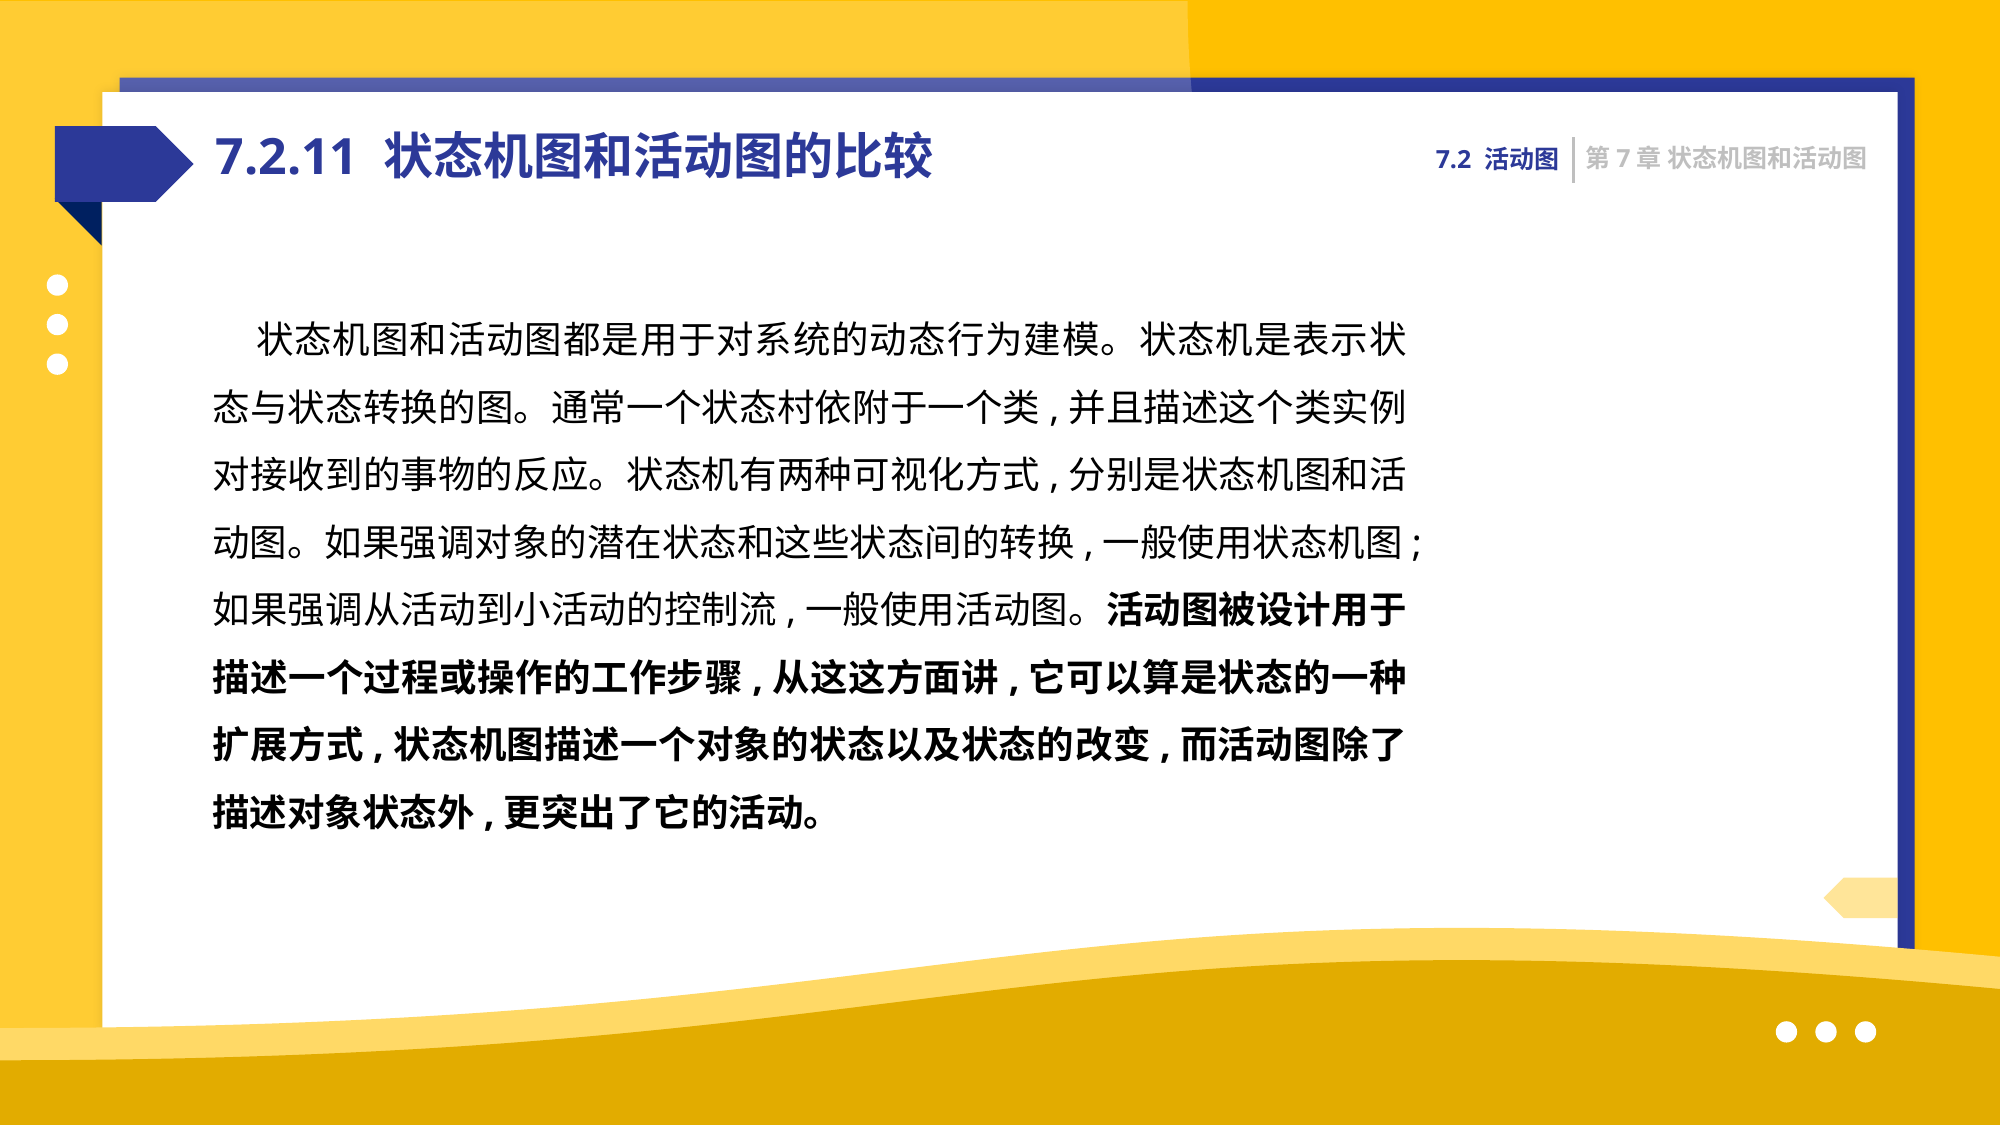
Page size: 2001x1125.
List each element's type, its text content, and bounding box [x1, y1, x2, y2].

text_box 第7章 状态机图和活动图 [1570, 135, 1883, 180]
text_box 7.2.11 状态机图和活动图的比较 [201, 117, 949, 193]
text_box 状态机图和活动图都是用于对系统的动态行为建模。状态机是表示状态与状态转换的图。通常一个状态村依附于一个类,并且描述这个类实例对接收到的事物的反应。状态机有两种可视化方式,分别是状态机图和活动图。如果强调对象的潜在状态和这些状态间的转换,一般使用状态机图;如果强调从活动到小活动的控制流,一般使用活动图。活动图被设计用于描述一个过程或操作的工作步骤,从这这方面讲,它可以算是状态的一种扩展方式,状态机图描述一个对象的状态以及状态的改变,而活动图除了描述对象状态外,更突出了它的活动。 [197, 286, 1422, 841]
text_box 7.2 活动图 [1421, 136, 1574, 181]
